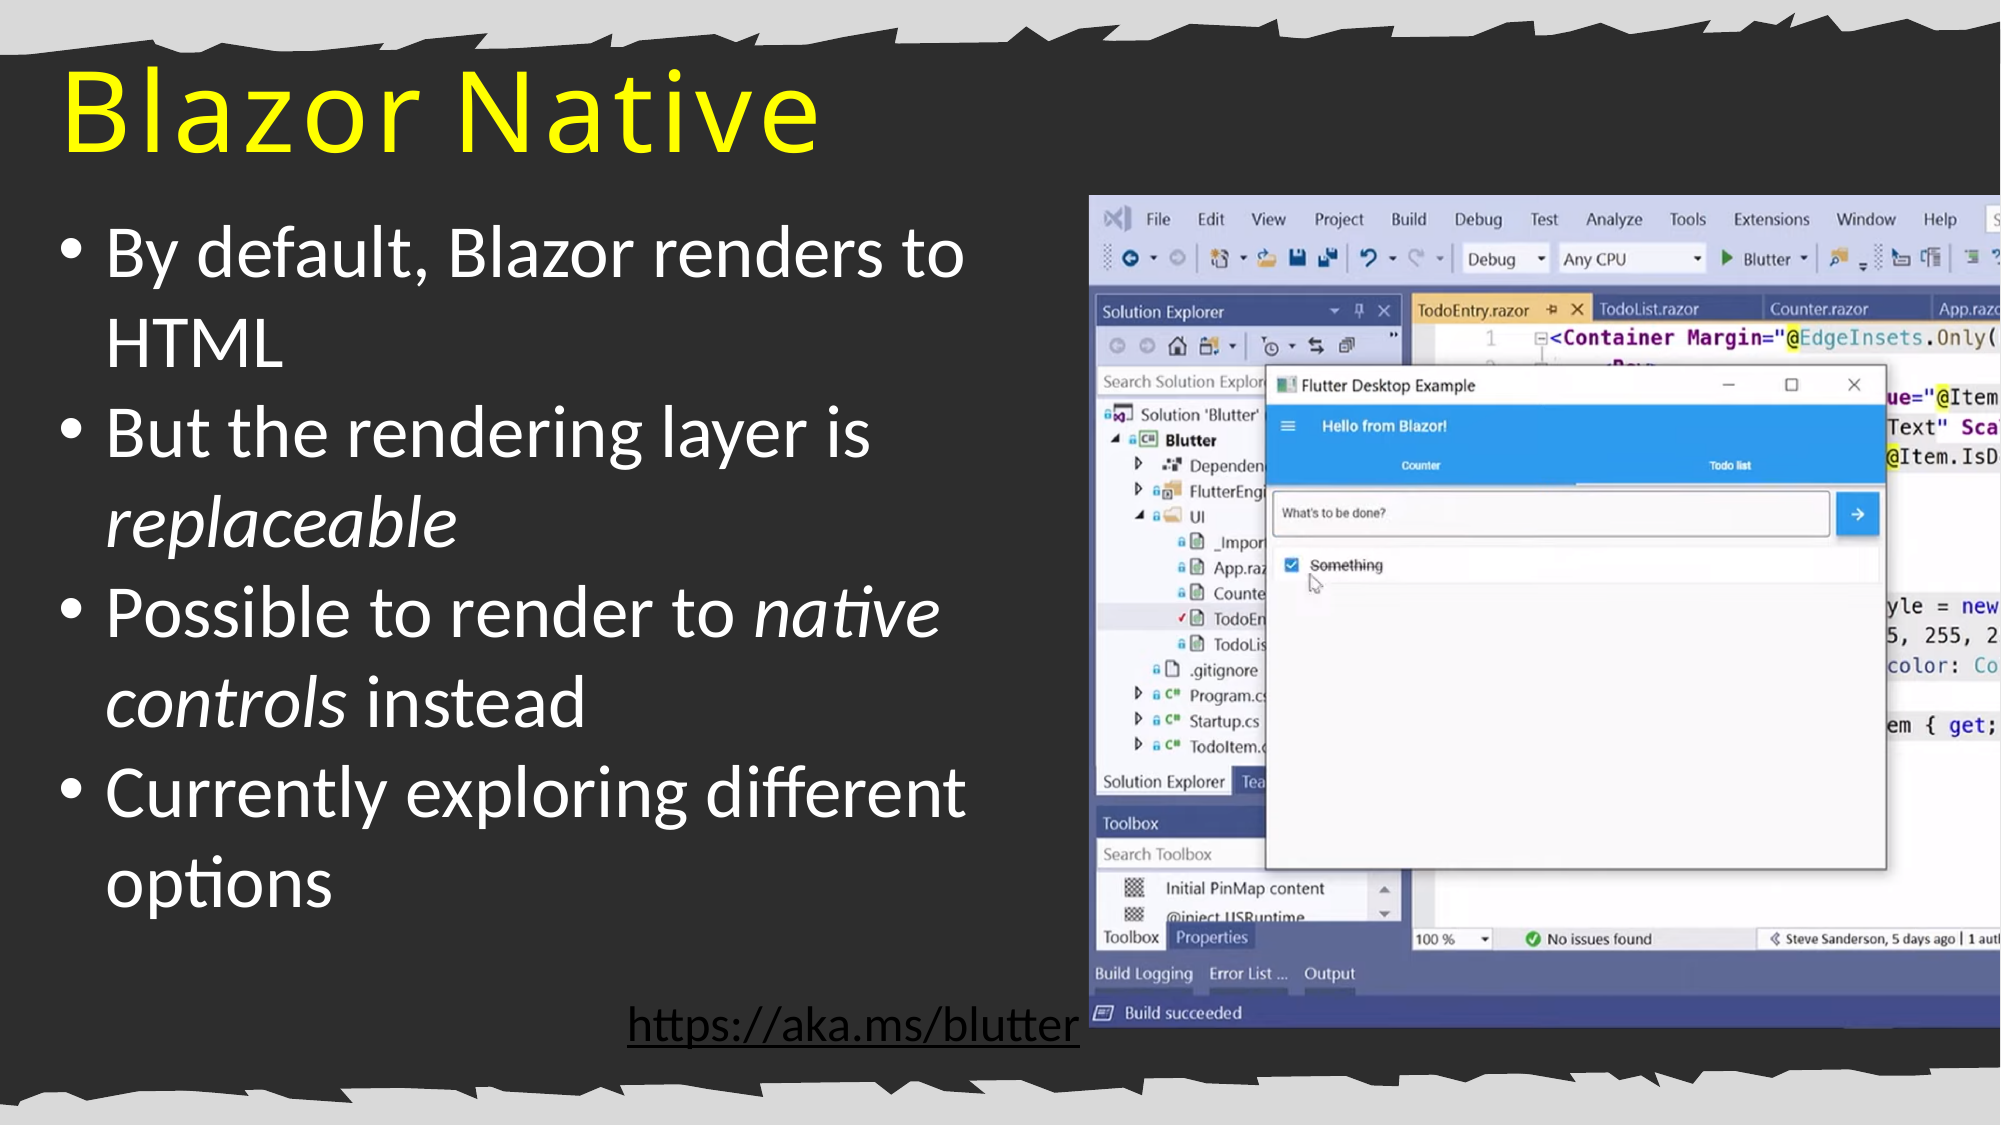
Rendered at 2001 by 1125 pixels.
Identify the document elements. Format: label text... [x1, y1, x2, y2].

title Blazor Native [44, 47, 1957, 196]
text_box By default, Blazor renders to HTML But the rendering layer is replaceable Possible to render to native controls instead Currently exploring different options [44, 196, 1064, 1107]
picture [1088, 194, 2000, 1029]
text_box https://aka.ms/blutter [596, 974, 1122, 1077]
